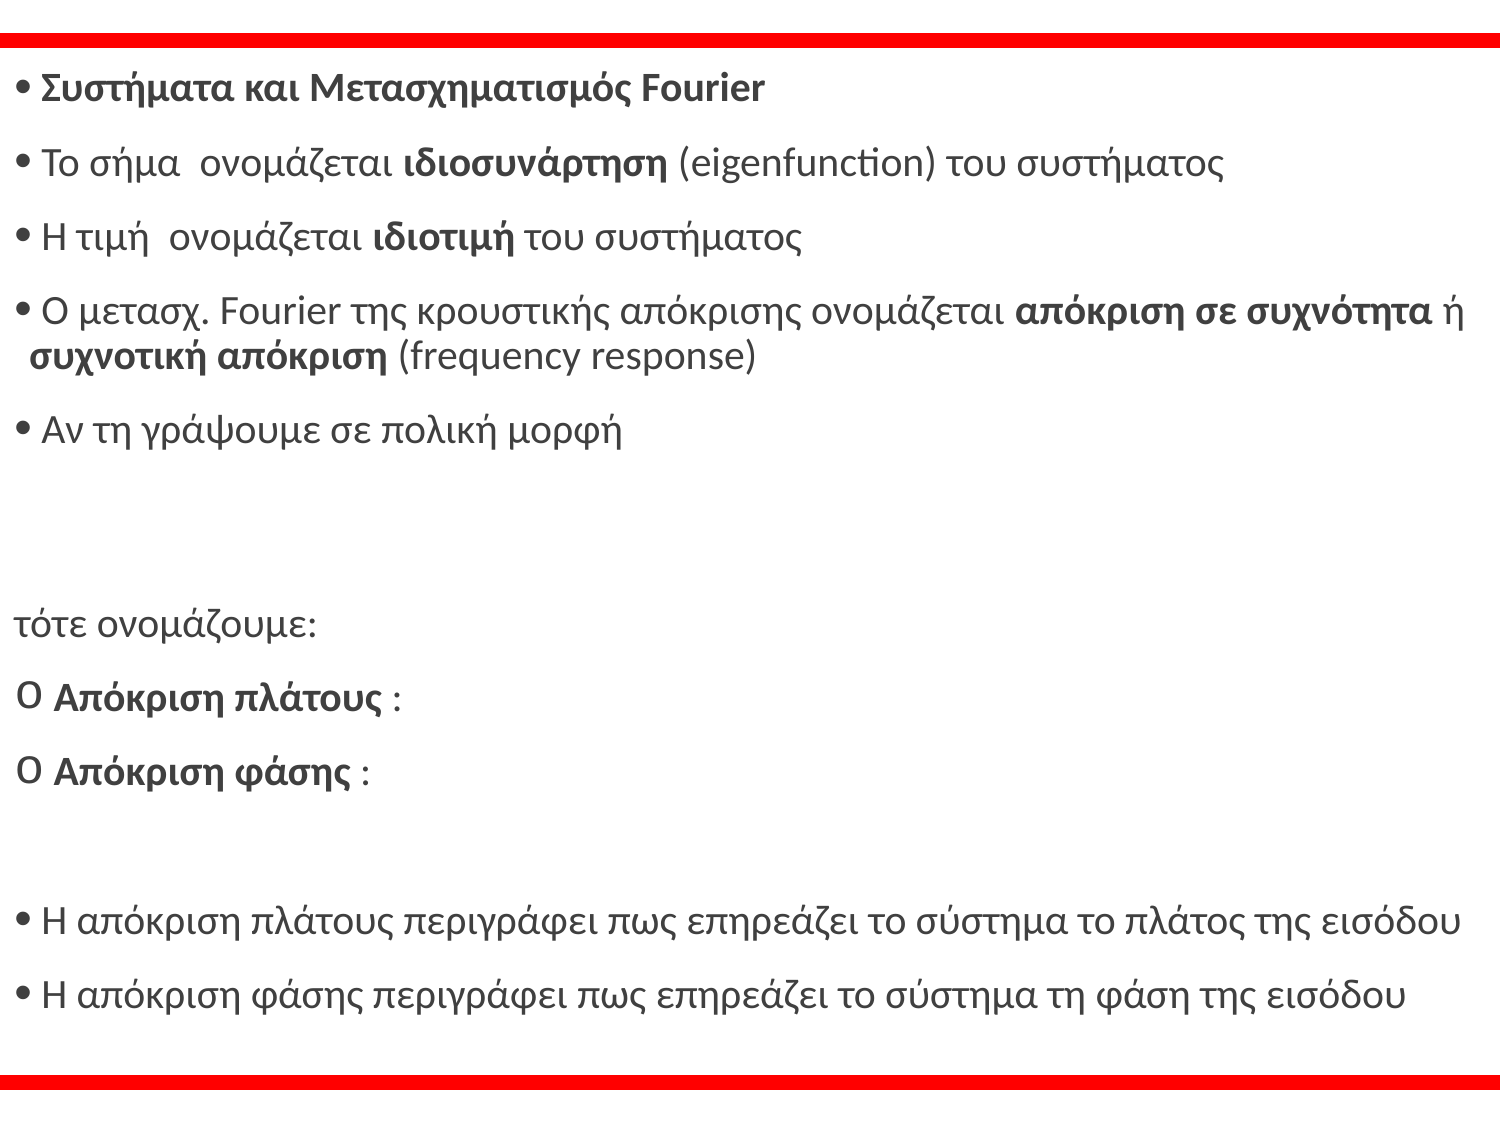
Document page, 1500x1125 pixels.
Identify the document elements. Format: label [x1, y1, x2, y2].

text_box [0, 1075, 1500, 1090]
text_box [0, 33, 1500, 48]
